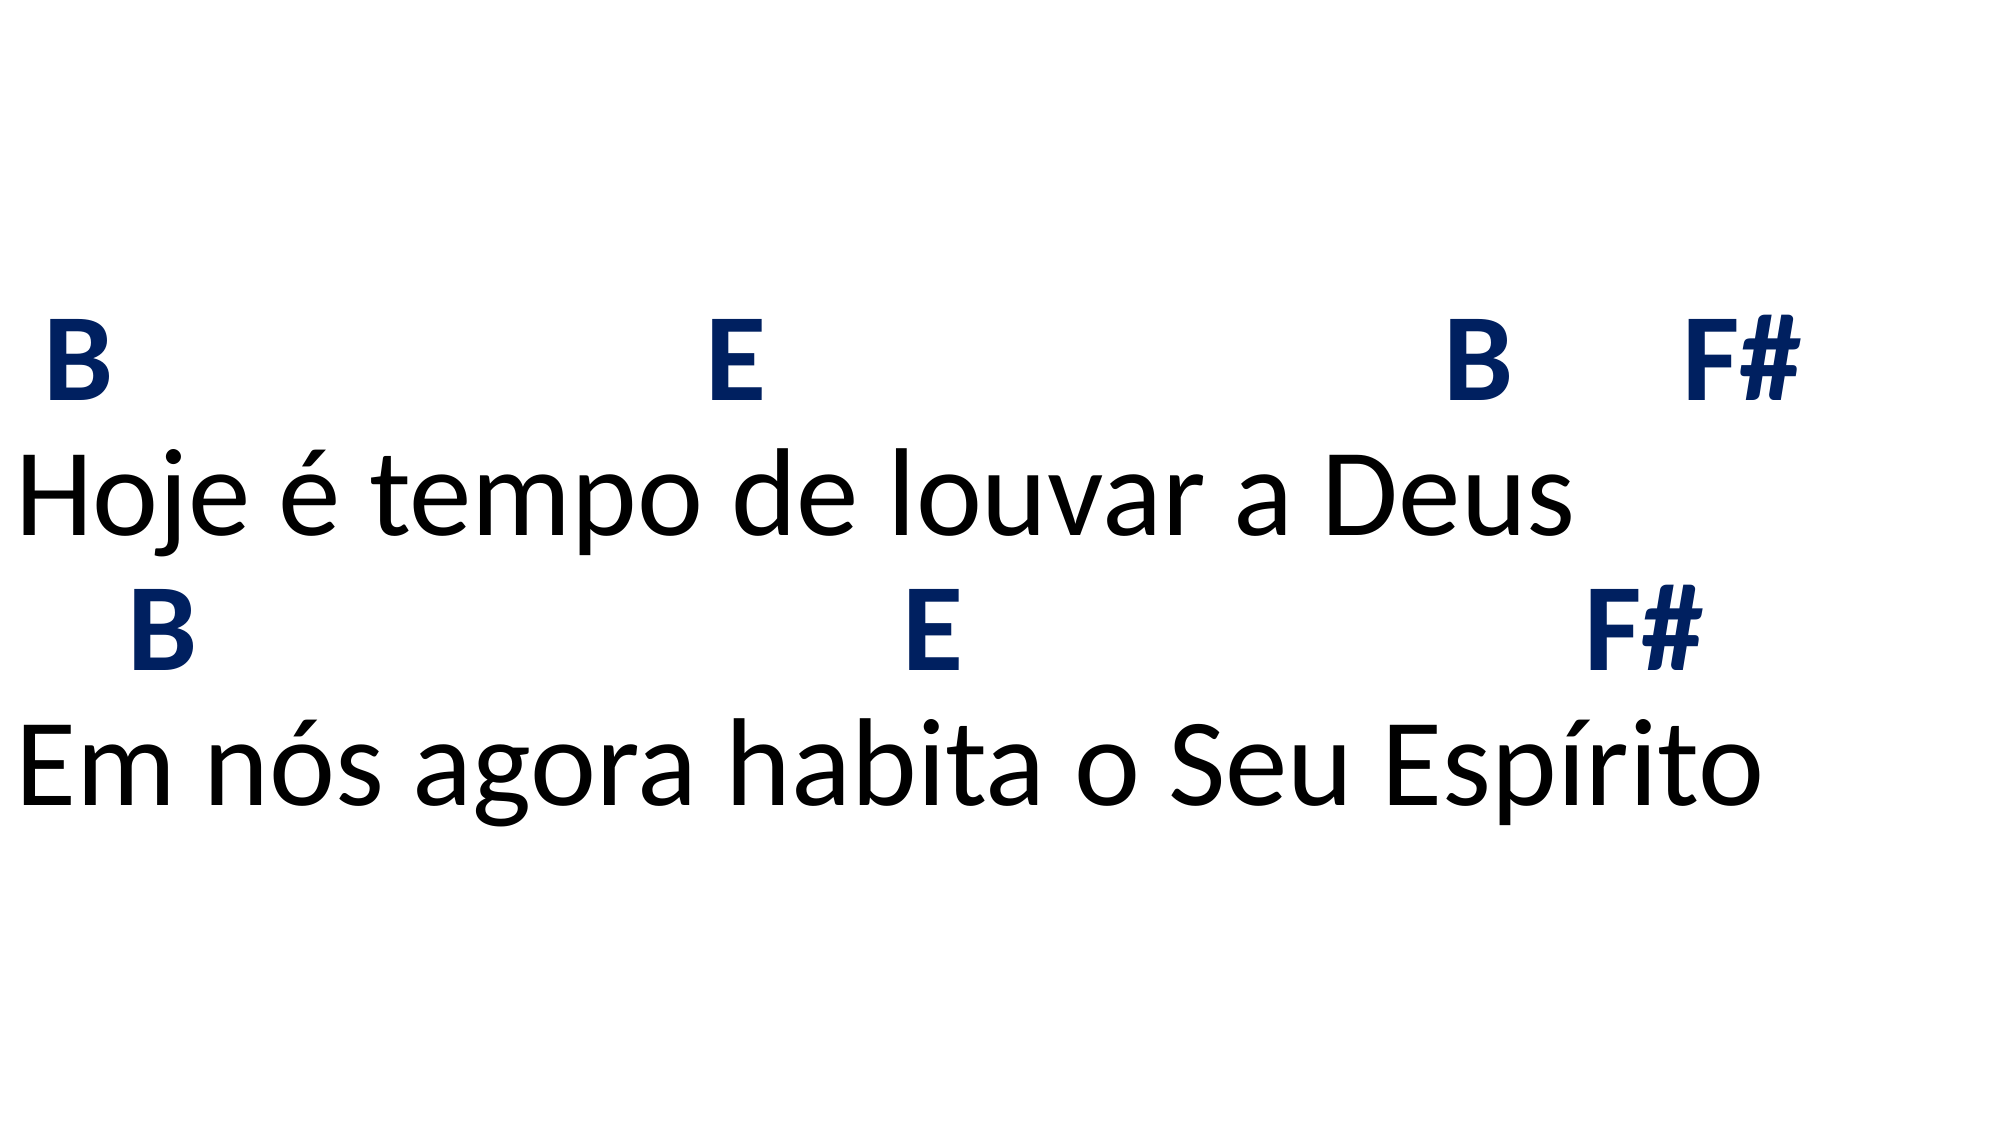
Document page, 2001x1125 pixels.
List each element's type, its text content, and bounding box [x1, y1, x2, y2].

title B E B F# Hoje é tempo de louvar a Deus B E F# Em nós agora habita o Seu Espírito [0, 0, 2000, 1125]
